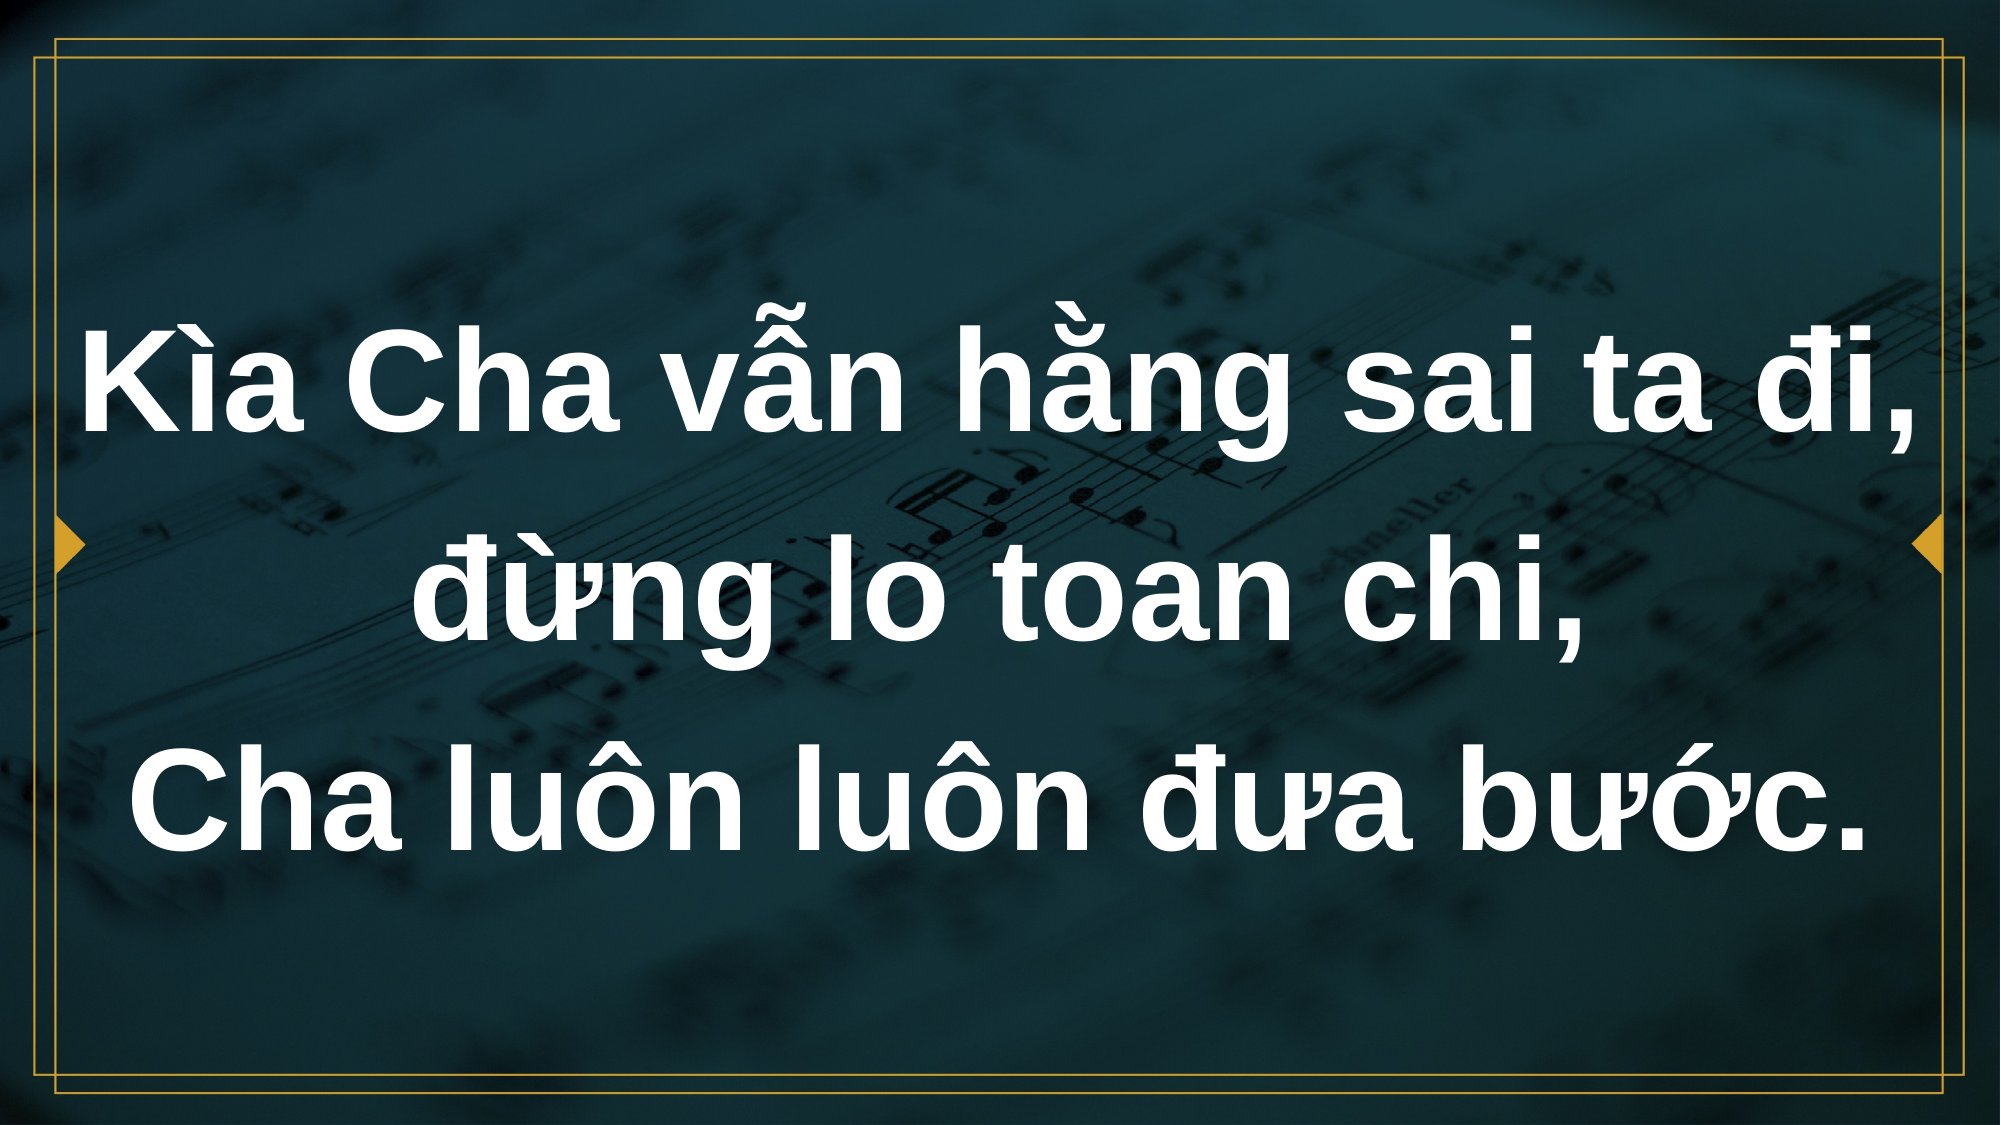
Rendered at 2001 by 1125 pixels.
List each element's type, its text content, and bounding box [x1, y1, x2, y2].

picture [0, 0, 2000, 1125]
title Kìa Cha vẫn hằng sai ta đi, đừng lo toan chi, Cha luôn luôn đưa bước. [55, 53, 1945, 1077]
